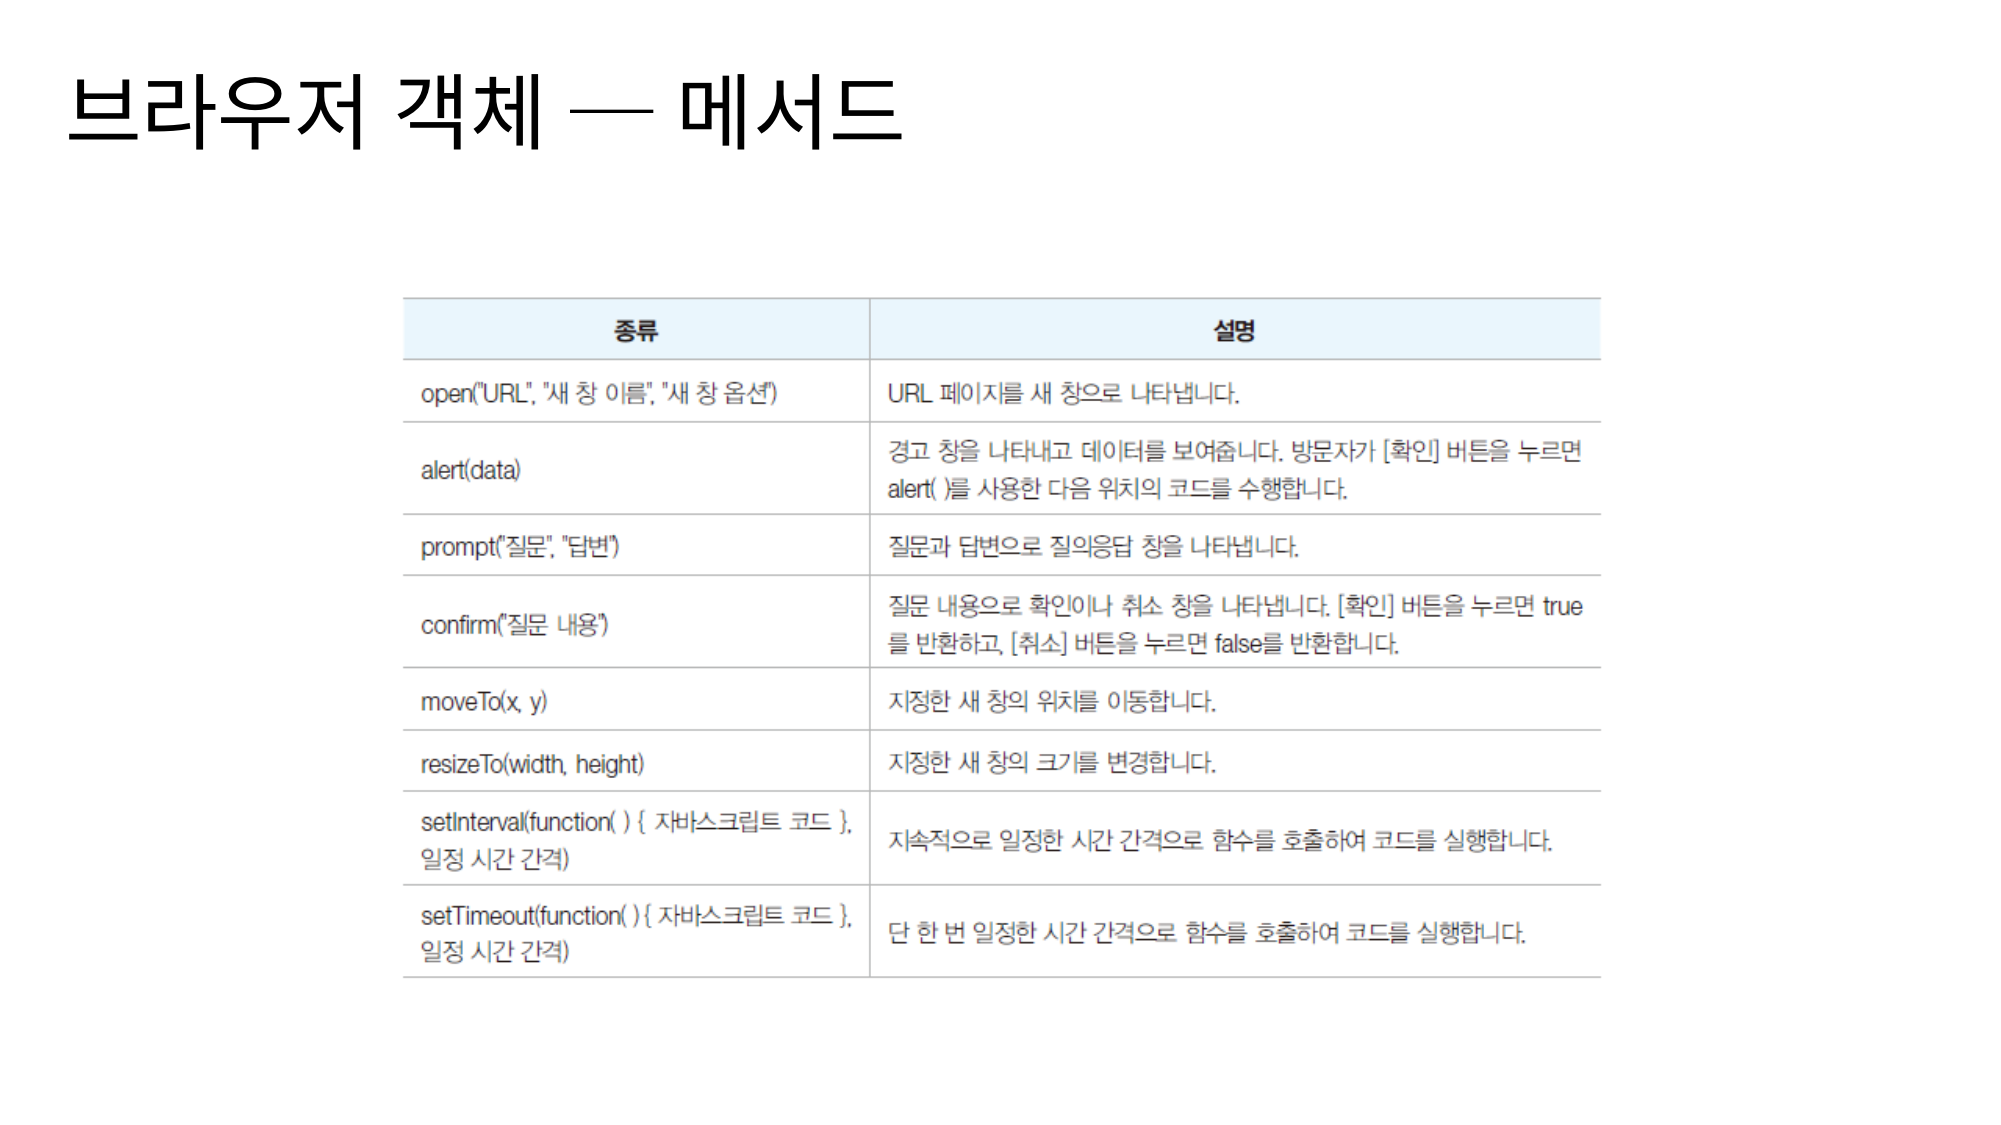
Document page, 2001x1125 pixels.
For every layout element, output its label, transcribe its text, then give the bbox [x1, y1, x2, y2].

picture [394, 290, 1606, 986]
text_box 브라우저 객체 ─ 메서드 [50, 52, 1143, 168]
